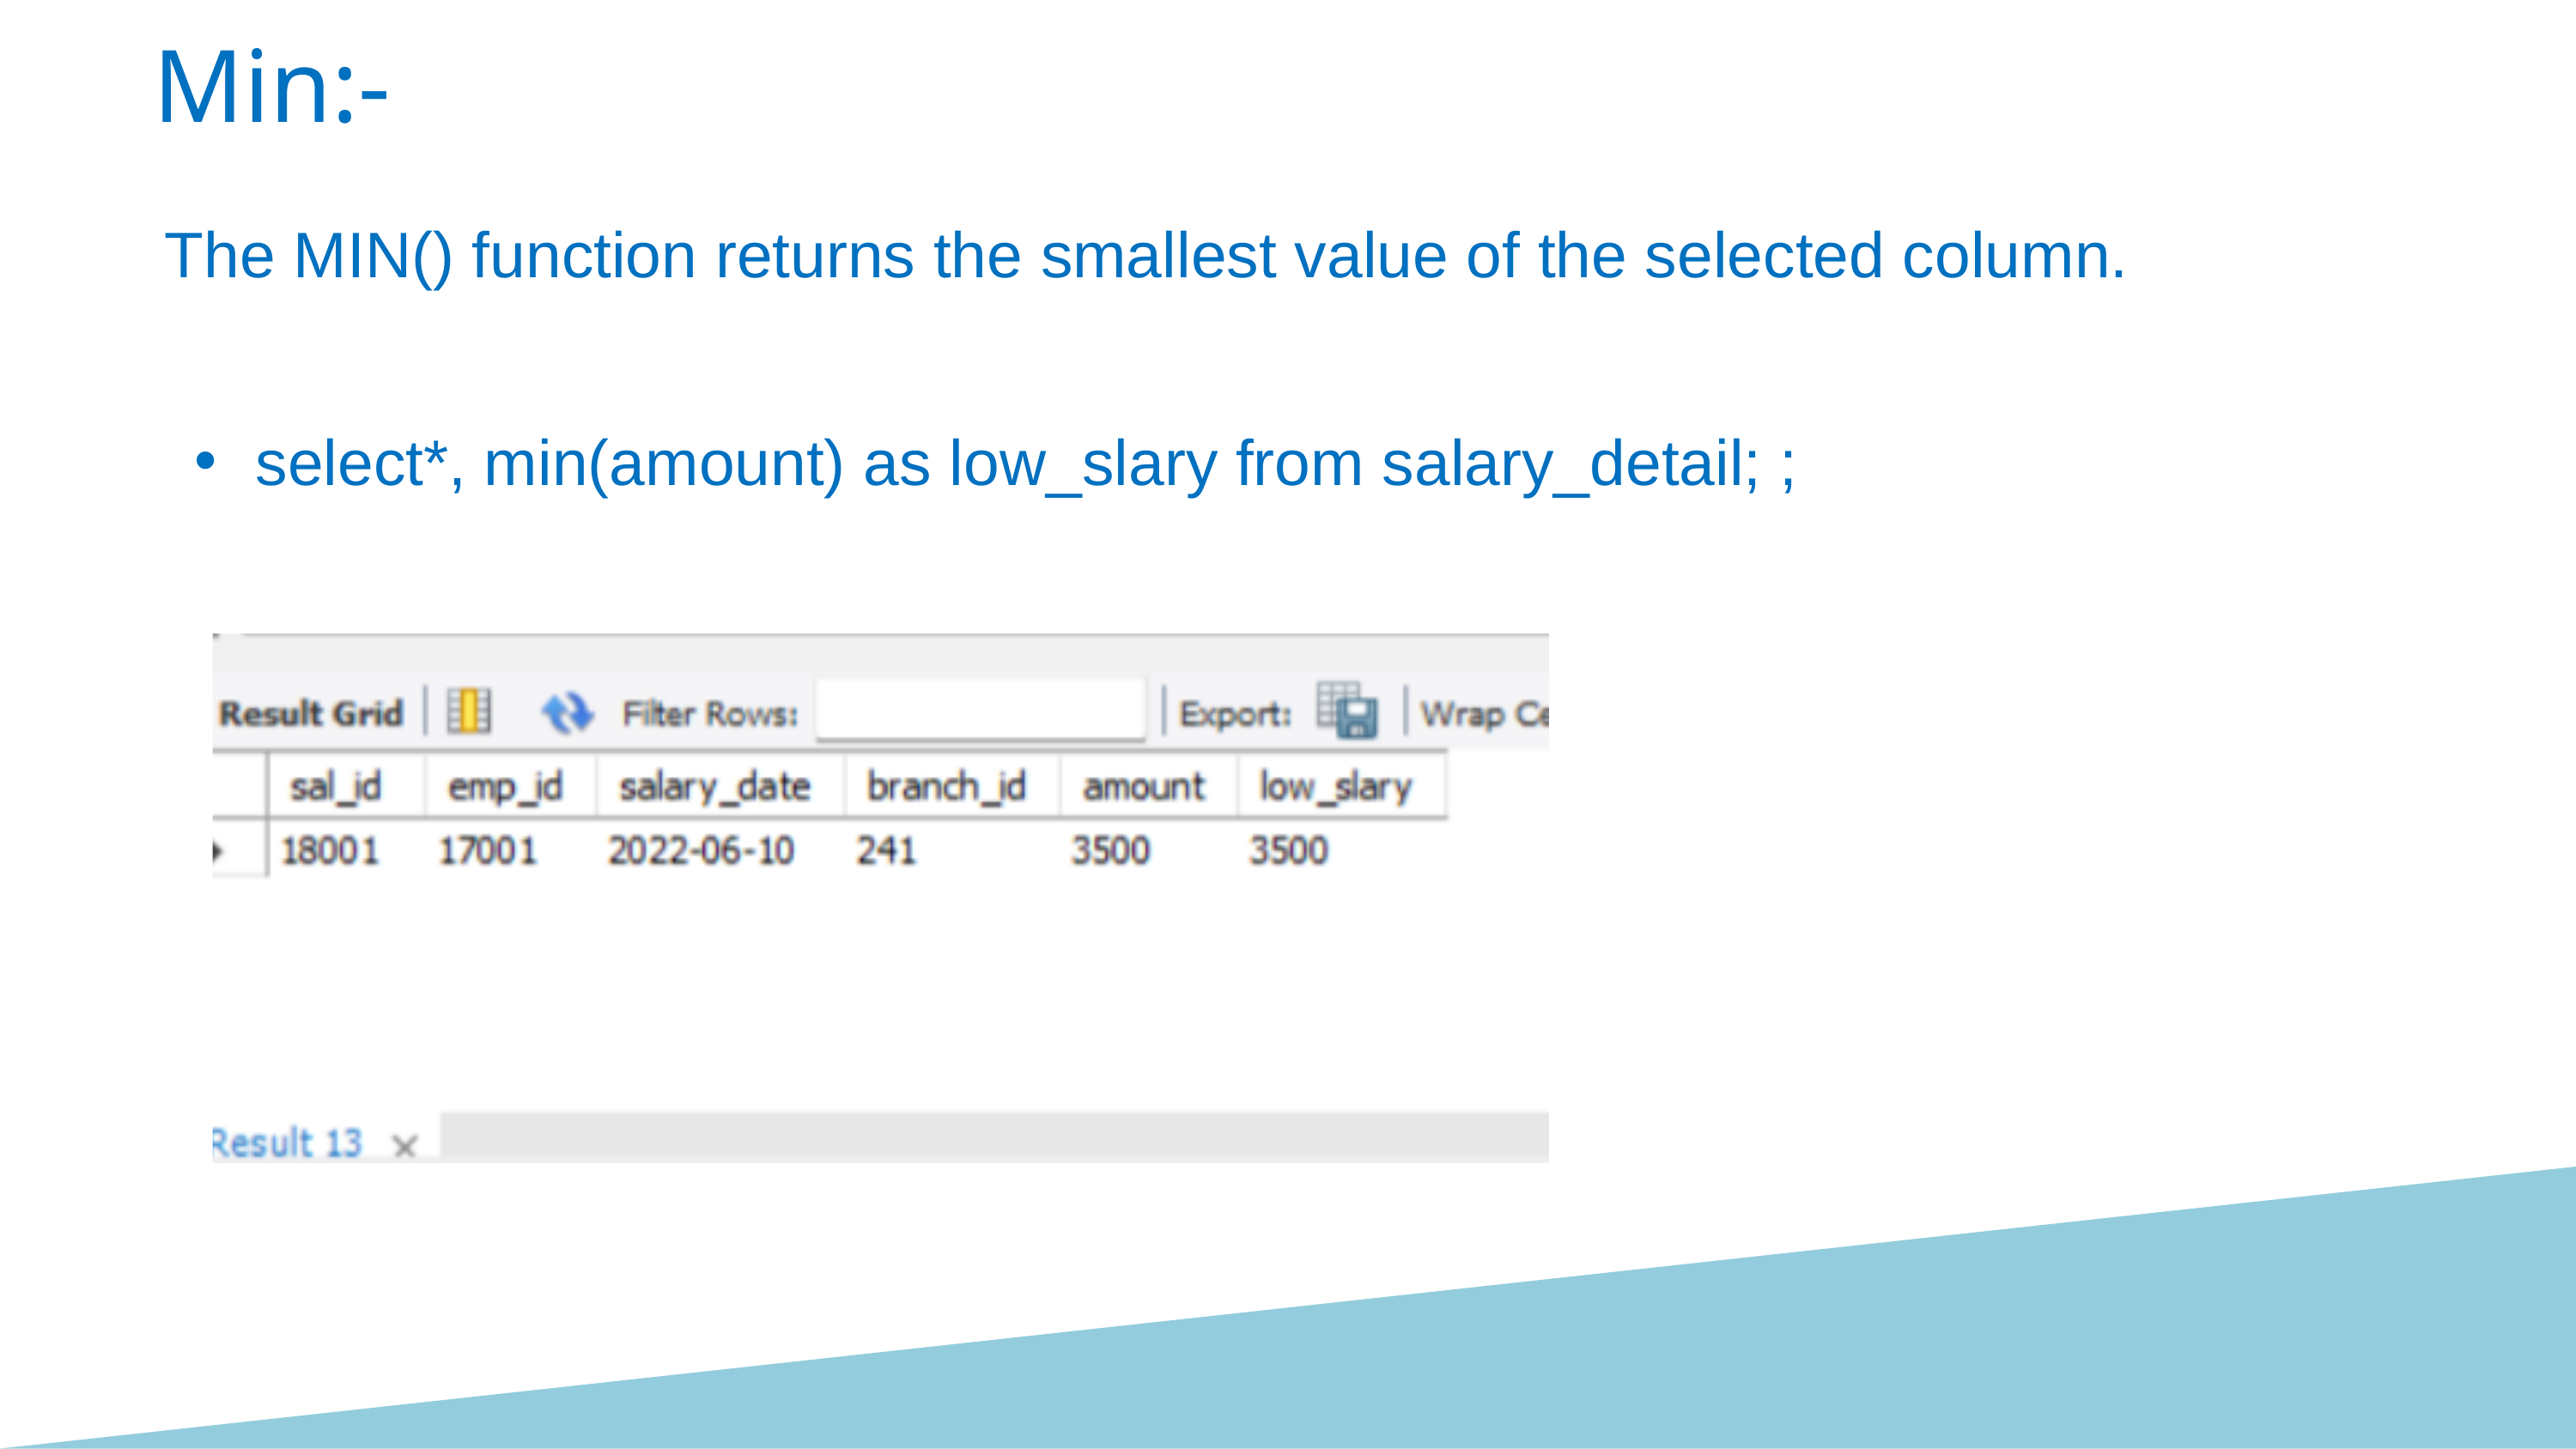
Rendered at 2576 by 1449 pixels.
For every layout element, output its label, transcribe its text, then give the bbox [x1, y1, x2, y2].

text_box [0, 1166, 2576, 1449]
text_box select*, min(amount) as low_slary from salary_detail; ; [132, 421, 2461, 499]
text_box [212, 634, 1550, 1163]
text_box The MIN() function returns the smallest value of the selected column. [164, 213, 2493, 291]
text_box Min:- [0, 21, 988, 143]
